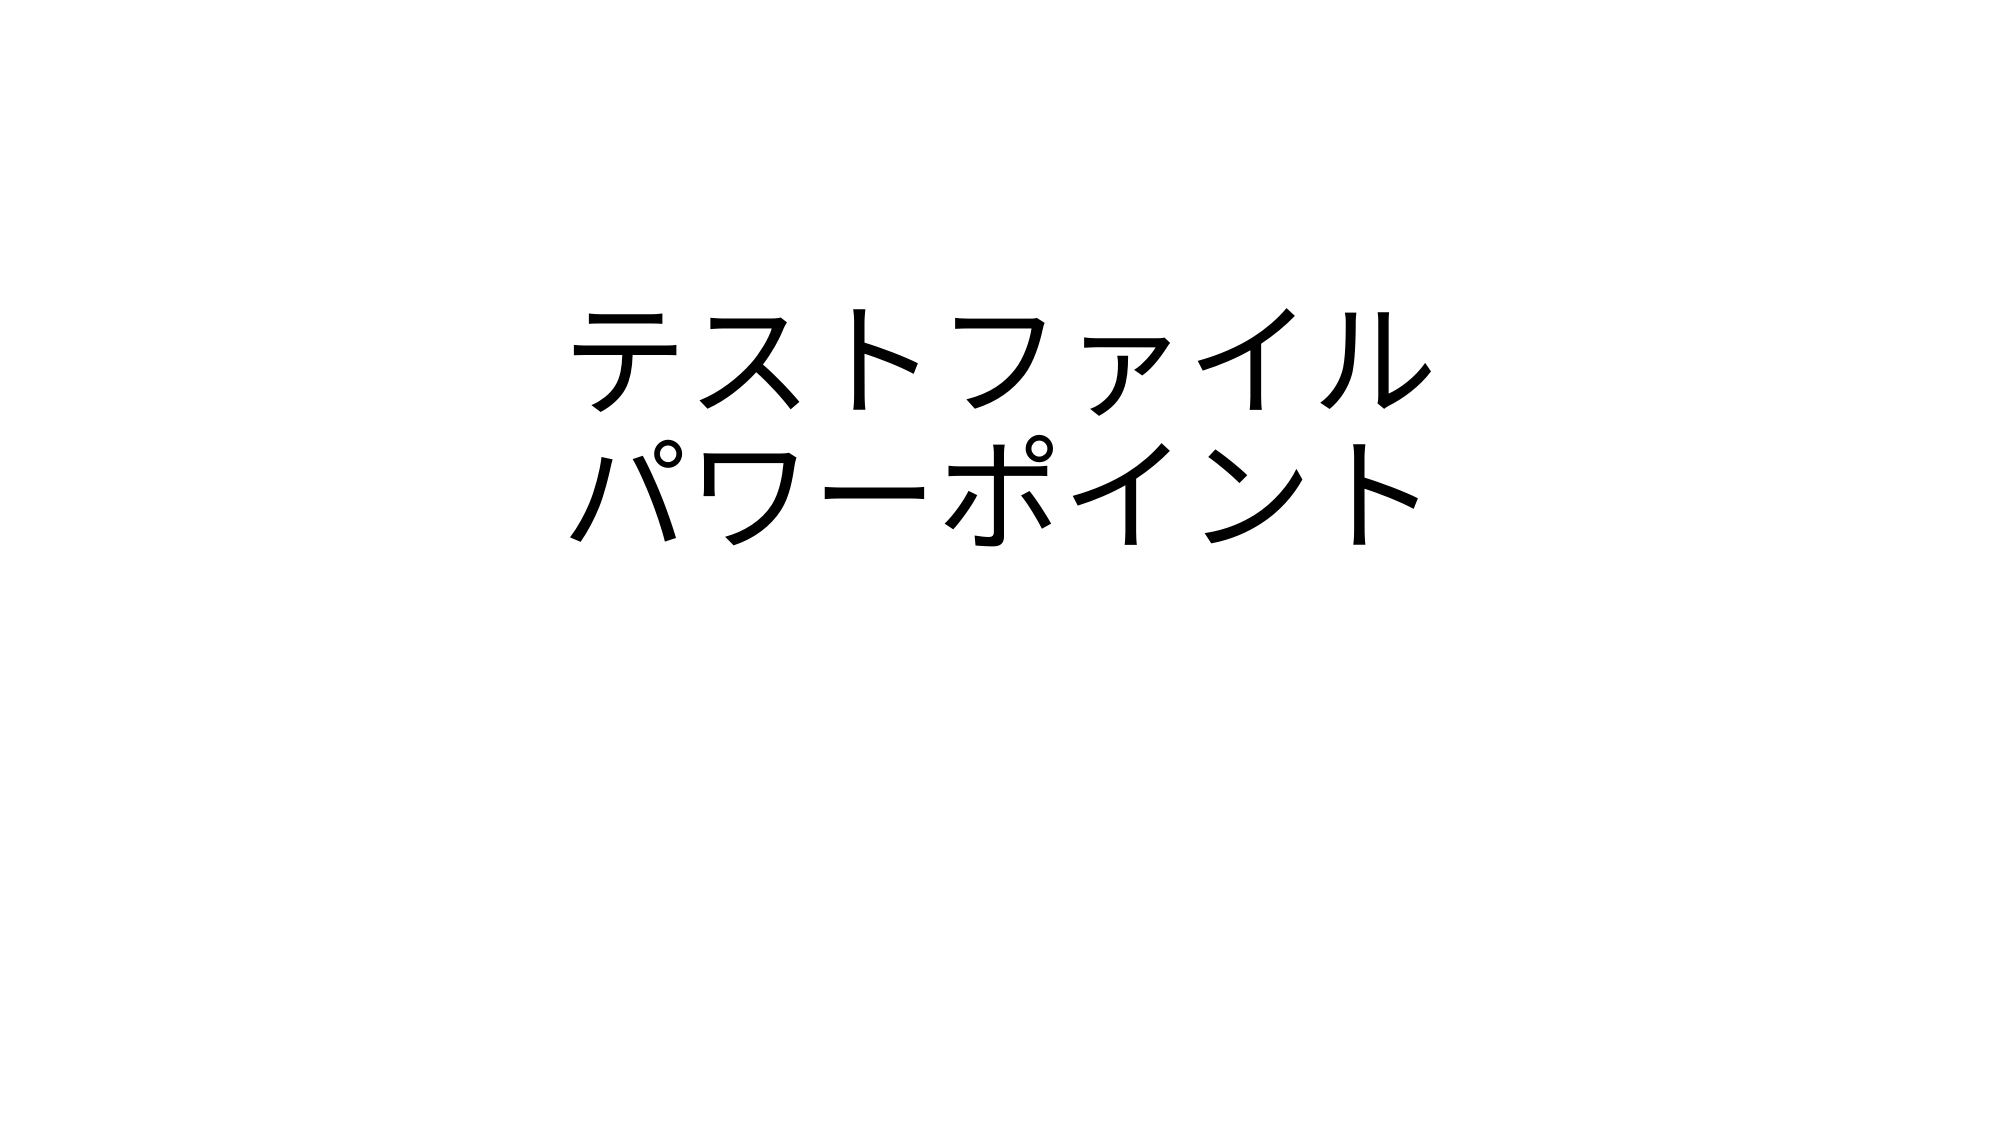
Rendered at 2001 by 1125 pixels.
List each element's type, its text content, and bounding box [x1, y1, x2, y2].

title テストファイル パワーポイント [249, 184, 1750, 576]
